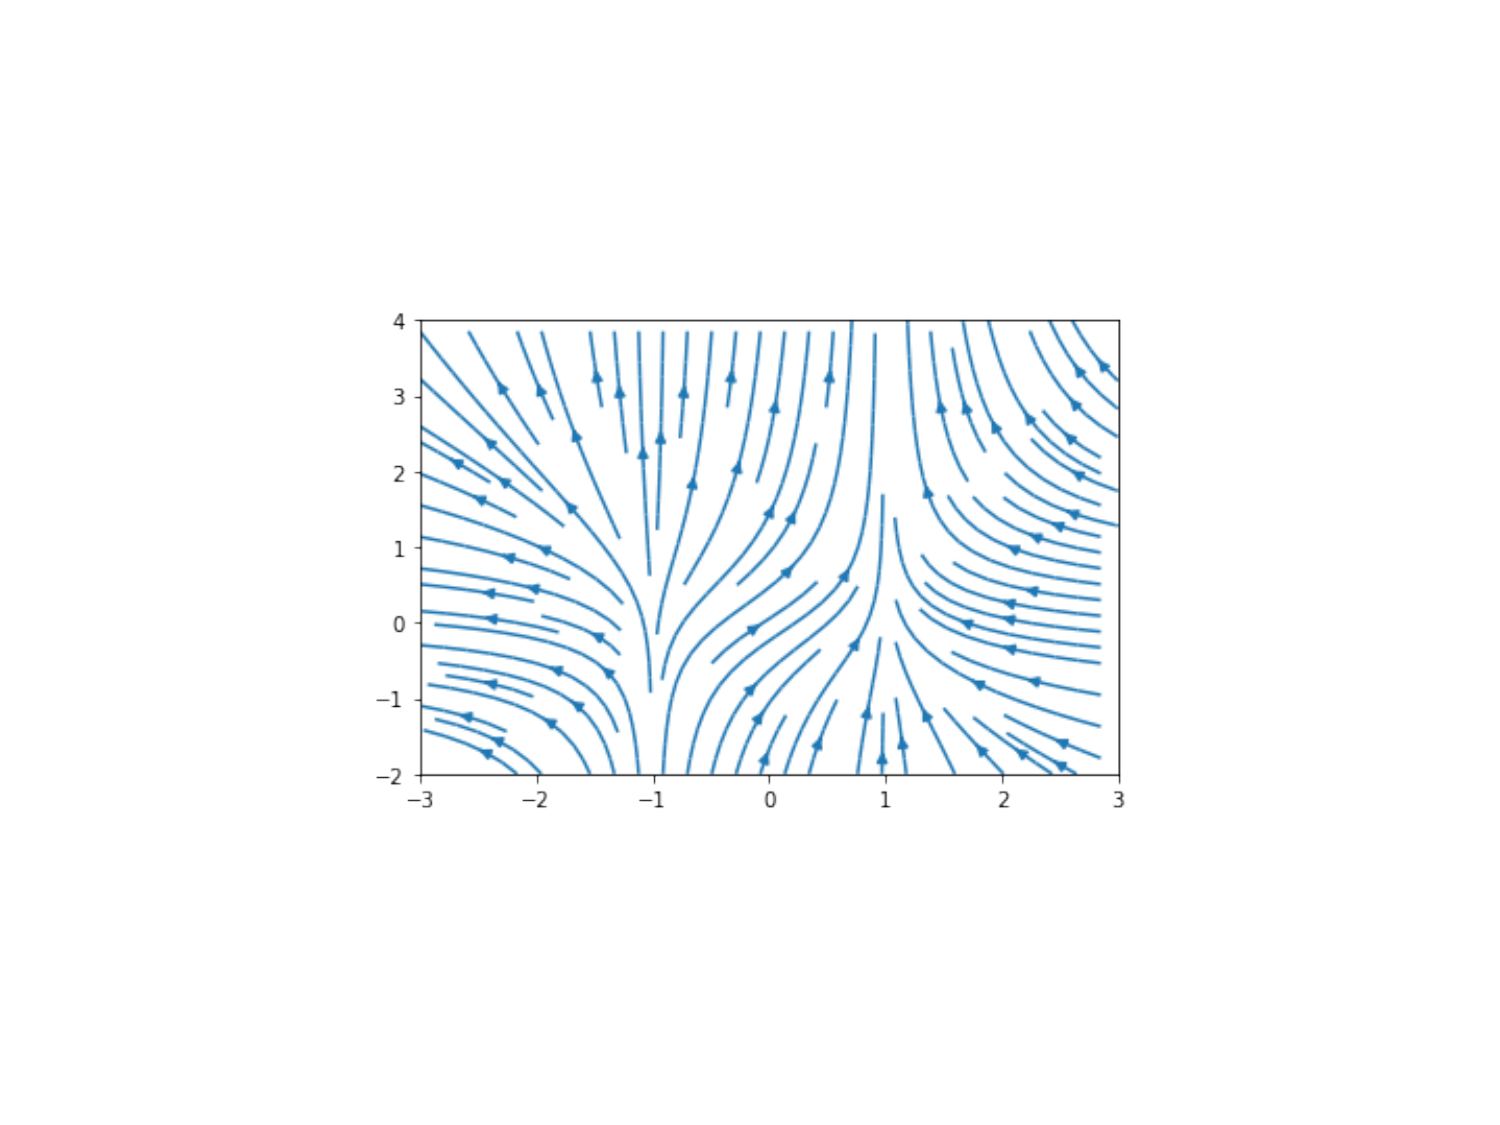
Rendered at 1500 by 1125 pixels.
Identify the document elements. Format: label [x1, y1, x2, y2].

picture [360, 299, 1140, 825]
